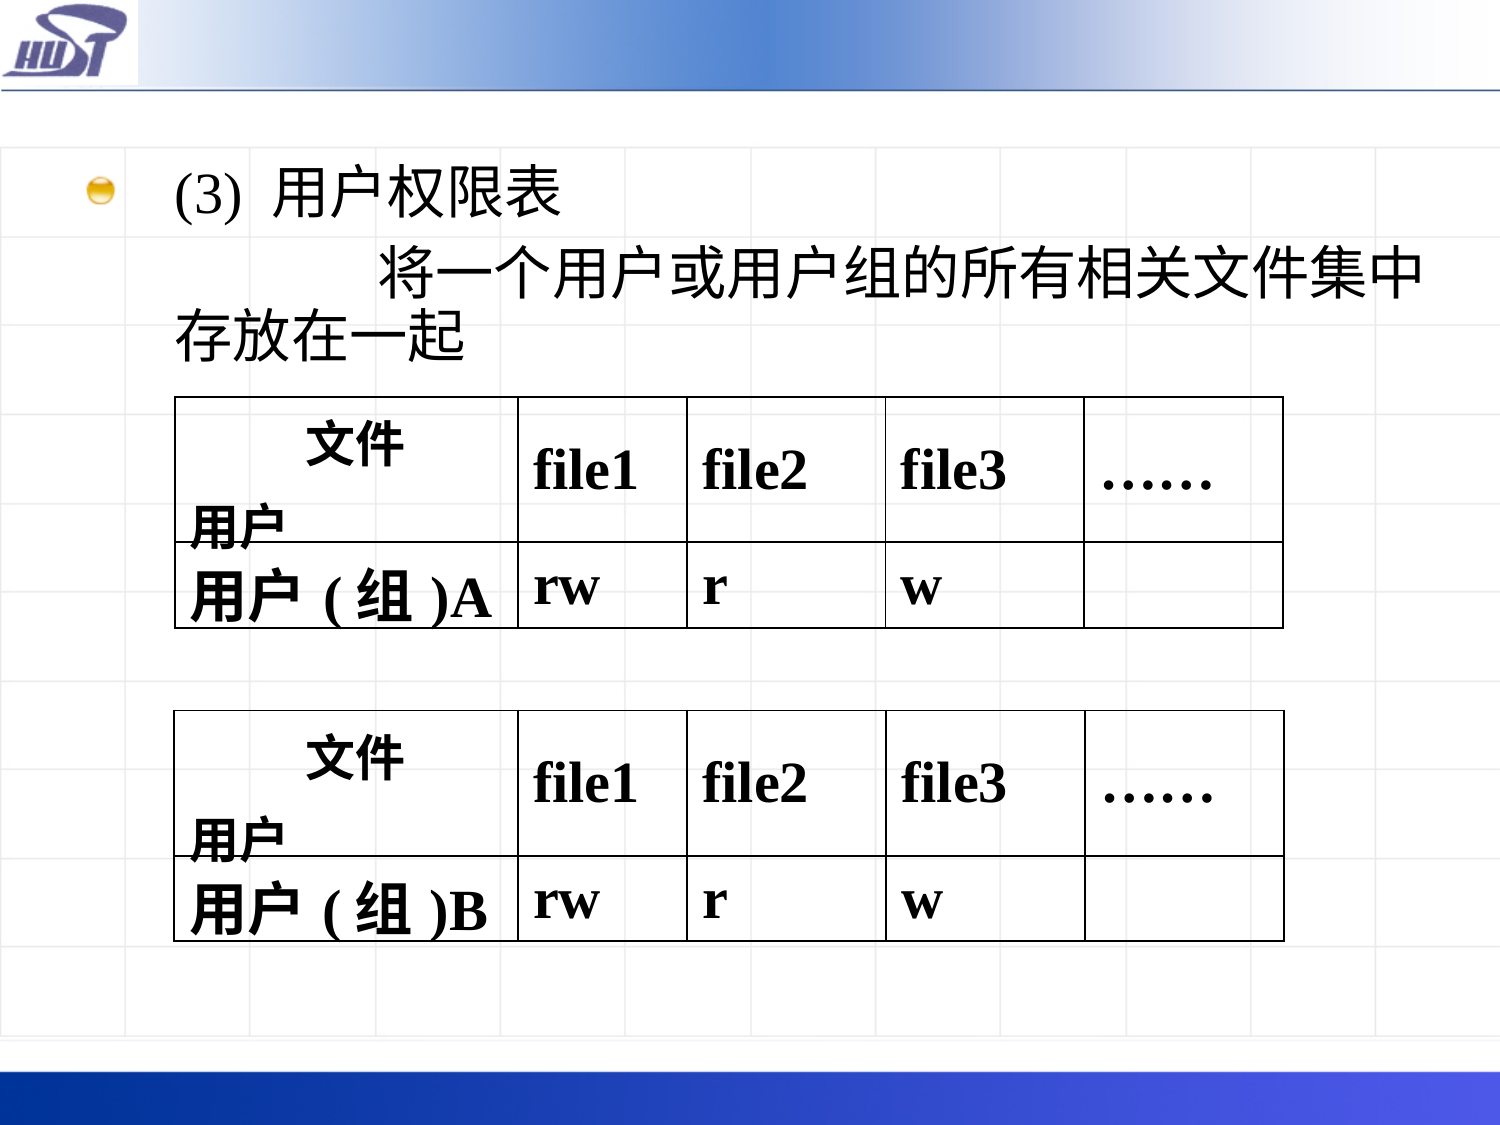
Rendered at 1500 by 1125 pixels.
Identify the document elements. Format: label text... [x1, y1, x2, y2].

table_cell [1086, 857, 1283, 940]
list (3) 用户权限表 将一个用户或用户组的所有相关文件集中存放在一起 [65, 156, 1443, 810]
table_cell r [688, 857, 885, 940]
table_cell rw [519, 857, 686, 940]
table_header file1 [519, 711, 686, 855]
table_cell 用户(组)A [176, 543, 517, 627]
table_header file3 [887, 711, 1084, 855]
table_cell w [886, 543, 1083, 627]
table_header 文件 用户 [176, 398, 517, 541]
table_cell rw [519, 543, 686, 627]
table_header file2 [688, 711, 885, 855]
table_cell w [887, 857, 1084, 940]
picture [0, 0, 1500, 1125]
table_cell 用户(组)B [175, 857, 517, 940]
table_header 文件 用户 [175, 711, 517, 855]
table_cell r [688, 543, 885, 627]
table_header …… [1086, 711, 1283, 855]
table_cell [1085, 543, 1282, 627]
table_header file1 [519, 398, 686, 541]
table_header …… [1085, 398, 1282, 541]
table_header file2 [688, 398, 885, 541]
table_header file3 [886, 398, 1083, 541]
